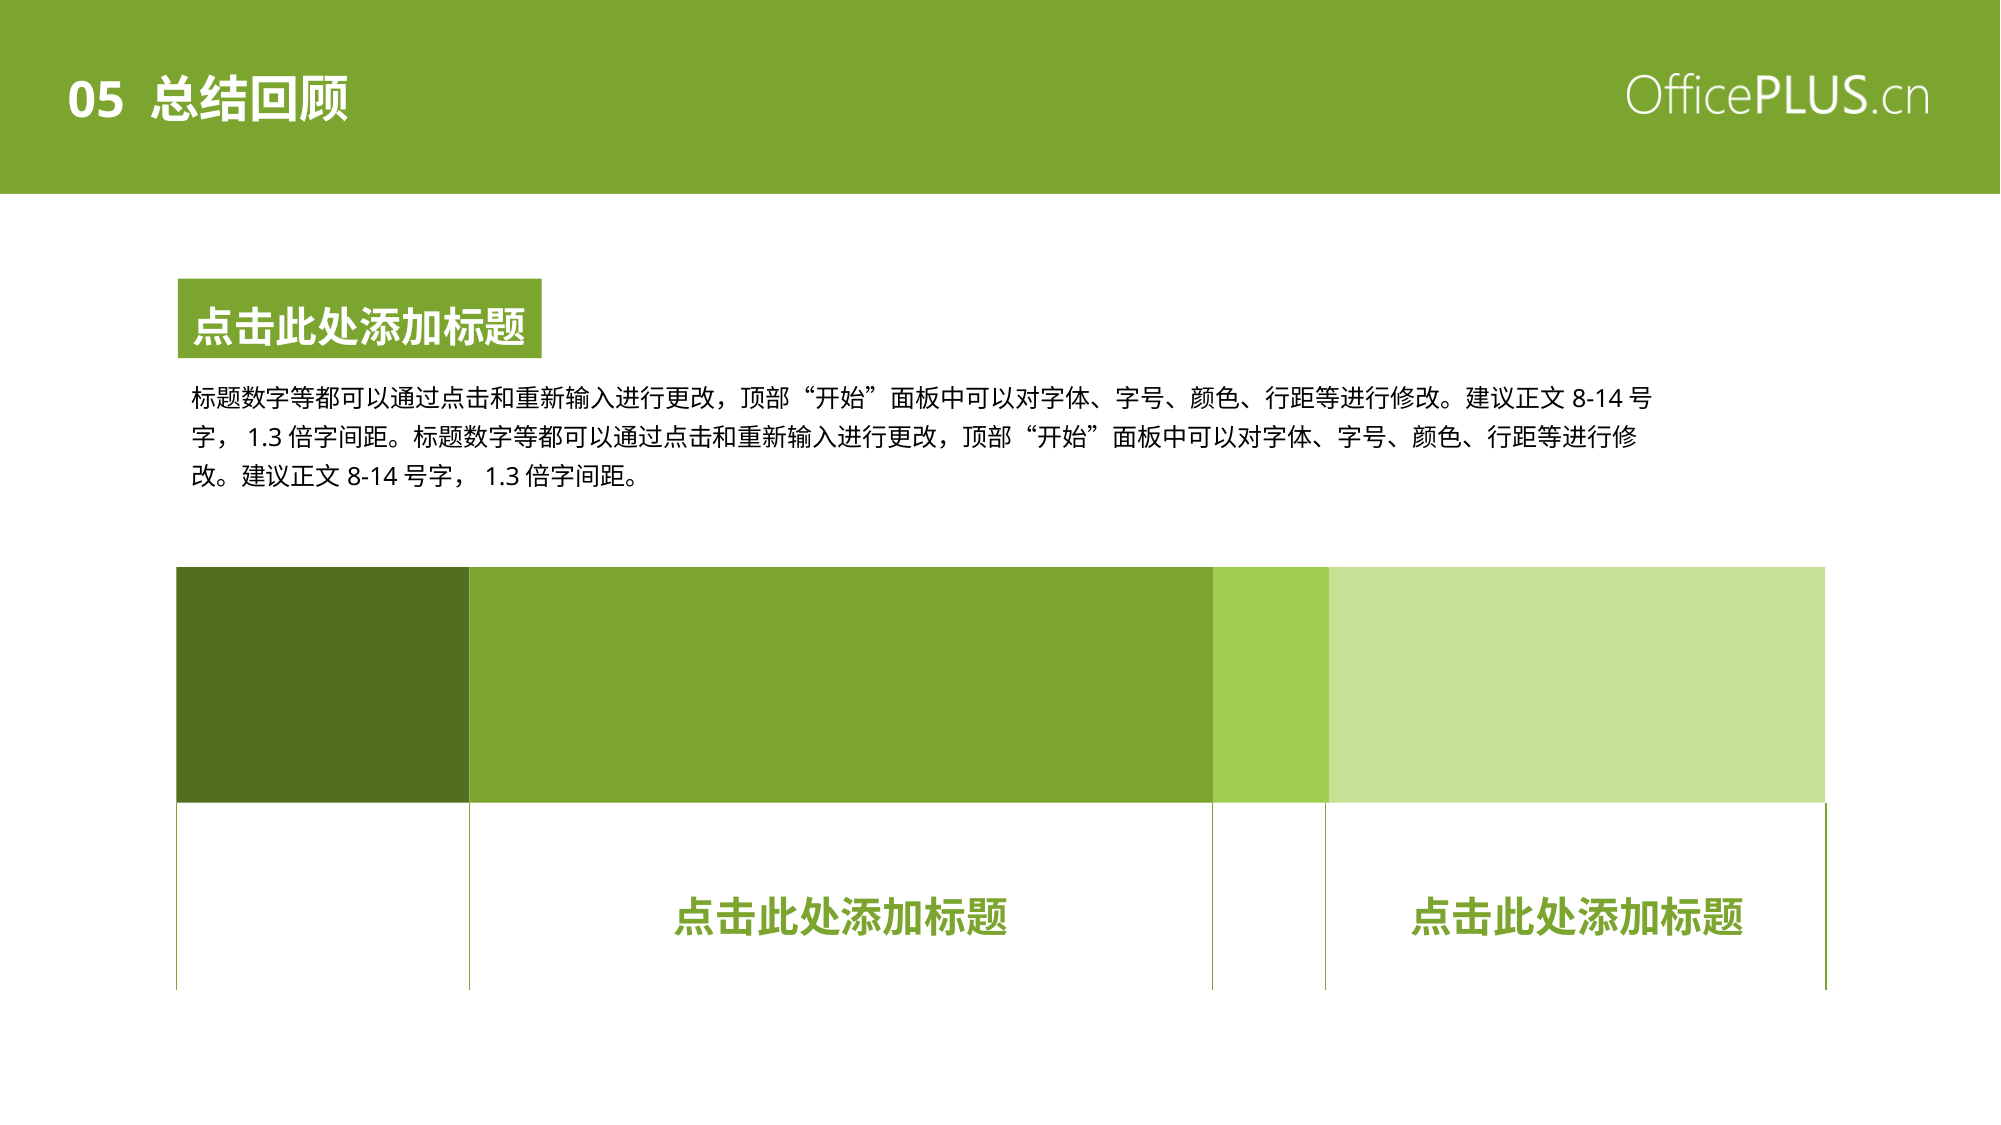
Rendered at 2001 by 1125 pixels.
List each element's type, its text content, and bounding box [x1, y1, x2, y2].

text_box 标题数字等都可以通过点击和重新输入进行更改，顶部“开始”面板中可以对字体、字号、颜色、行距等进行修改。建议正文8-14号字，1.3倍字间距。标题数字等都可以通过点击和重新输入进行更改，顶部“开始”面板中可以对字体、字号、颜色、行距等进行修改。建议正文8-14号字，1.3倍字间距。 [176, 365, 1674, 498]
picture [1627, 73, 1928, 114]
text_box [175, 566, 468, 804]
text_box [468, 566, 1213, 804]
text_box 点击此处添加标题 [658, 868, 1023, 948]
list 05 总结回顾 [52, 41, 924, 162]
text_box 点击此处添加标题 [1395, 868, 1760, 948]
text_box [1213, 566, 1328, 804]
text_box [1328, 566, 1826, 804]
text_box 点击此处添加标题 [177, 278, 542, 359]
